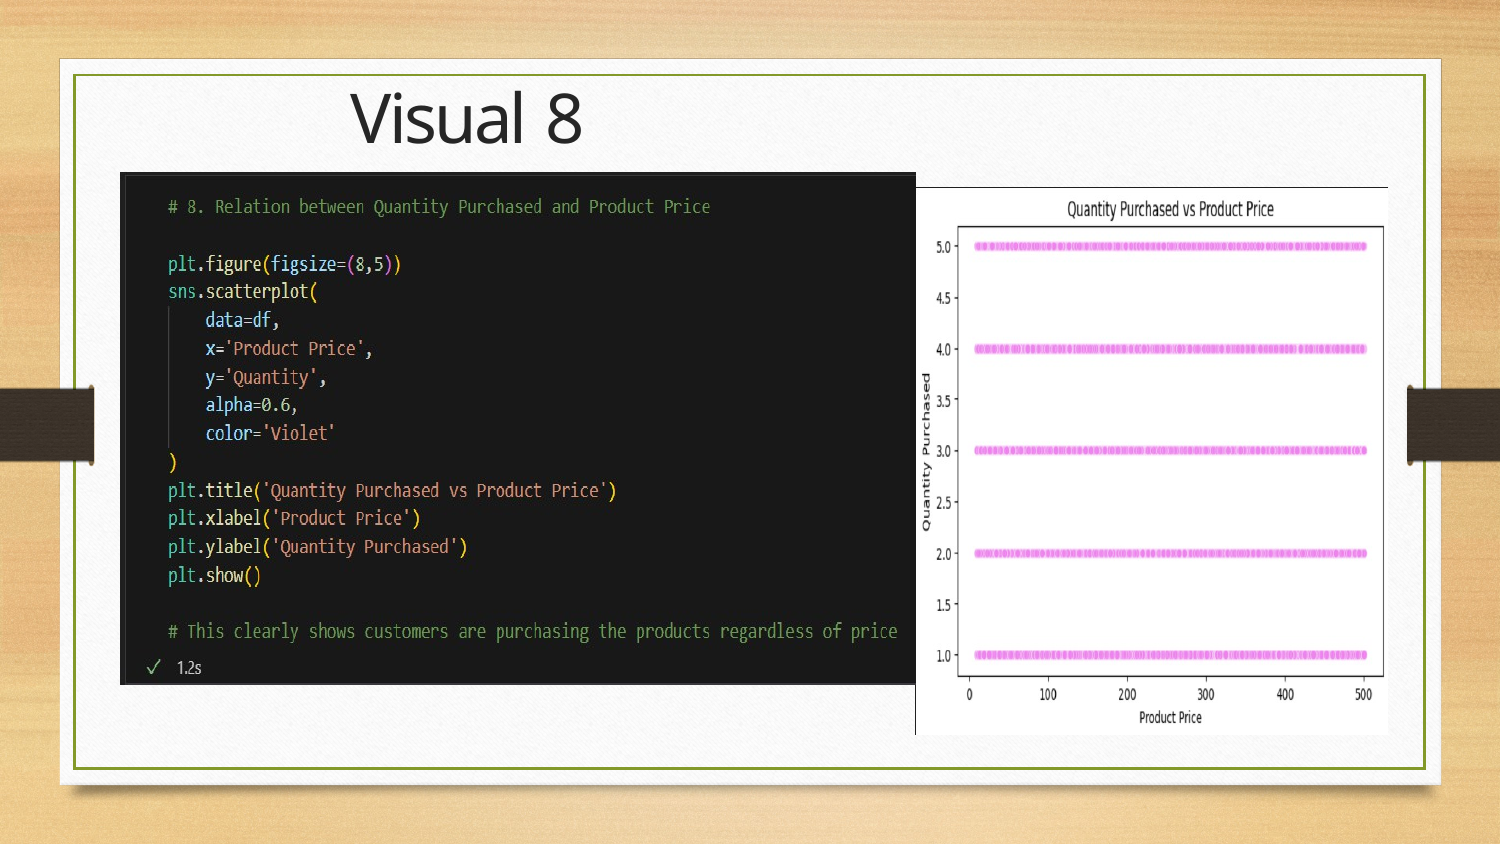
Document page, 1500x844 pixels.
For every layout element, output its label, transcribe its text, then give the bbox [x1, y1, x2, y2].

title Visual 8 [283, 43, 650, 172]
picture [0, 0, 1500, 844]
